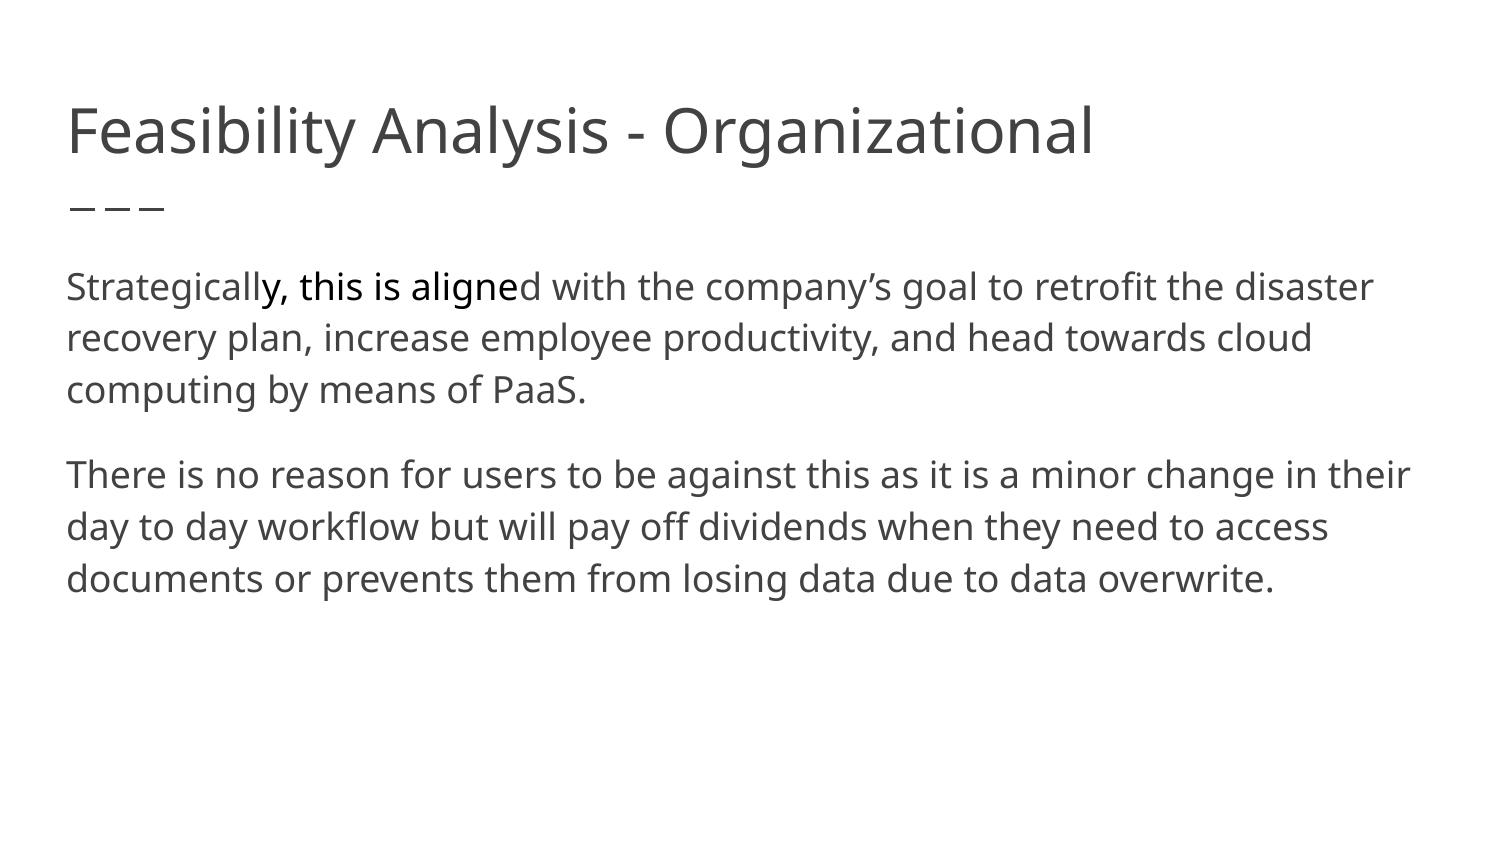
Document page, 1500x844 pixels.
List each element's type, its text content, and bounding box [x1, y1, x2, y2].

list Strategically, this is aligned with the company’s goal to retrofit the disaster recovery plan, increase employee productivity, and head towards cloud computing by means of PaaS. There is no reason for users to be against this as it is a minor change in their day to day workflow but will pay off dividends when they need to access documents or prevents them from losing data due to data overwrite. [51, 240, 1449, 750]
title Feasibility Analysis - Organizational [51, 61, 1449, 182]
